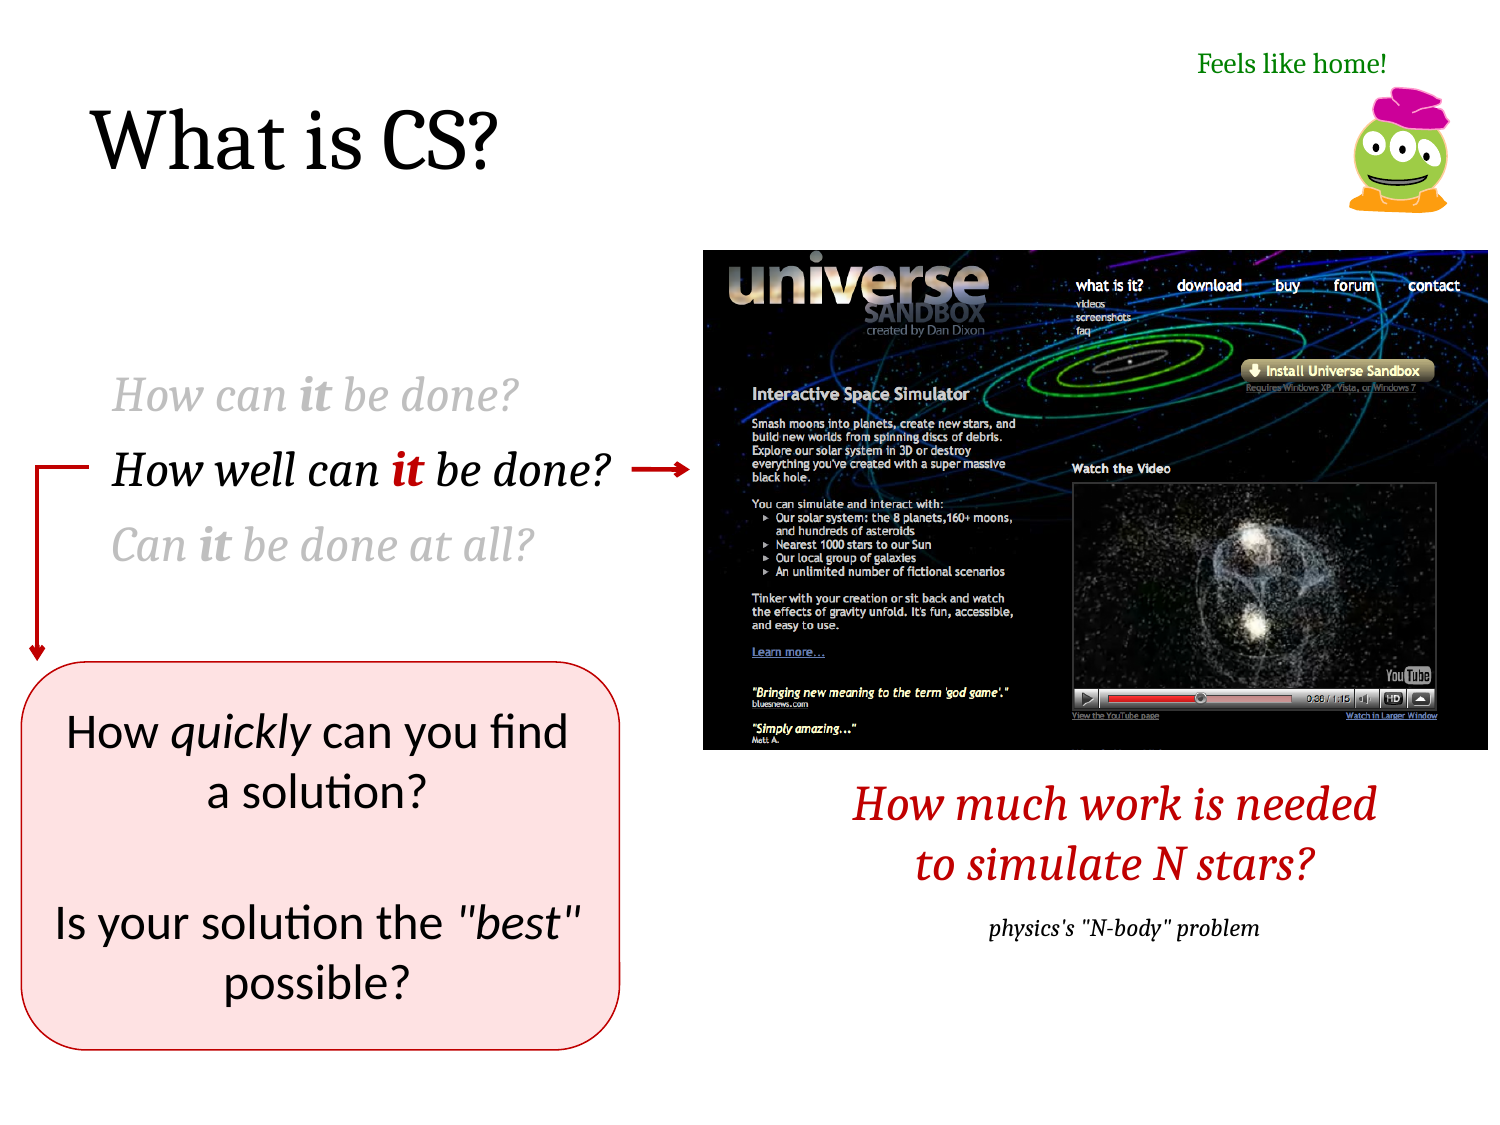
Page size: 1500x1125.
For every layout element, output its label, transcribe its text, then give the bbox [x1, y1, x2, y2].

text_box How quickly can you find a solution? [37, 691, 598, 826]
text_box Is your solution the "best" possible? [35, 882, 600, 1018]
text_box [21, 661, 620, 1050]
text_box Feels like home! [1115, 37, 1403, 88]
text_box physics's "N-body" problem [823, 903, 1426, 949]
text_box What is CS? [74, 74, 675, 195]
text_box How can it be done? [96, 353, 609, 428]
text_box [1349, 87, 1451, 213]
picture [703, 249, 1488, 751]
text_box How much work is needed to simulate N stars? [814, 763, 1417, 899]
text_box Can it be done at all? [96, 503, 664, 579]
text_box How well can it be done? [96, 428, 664, 503]
